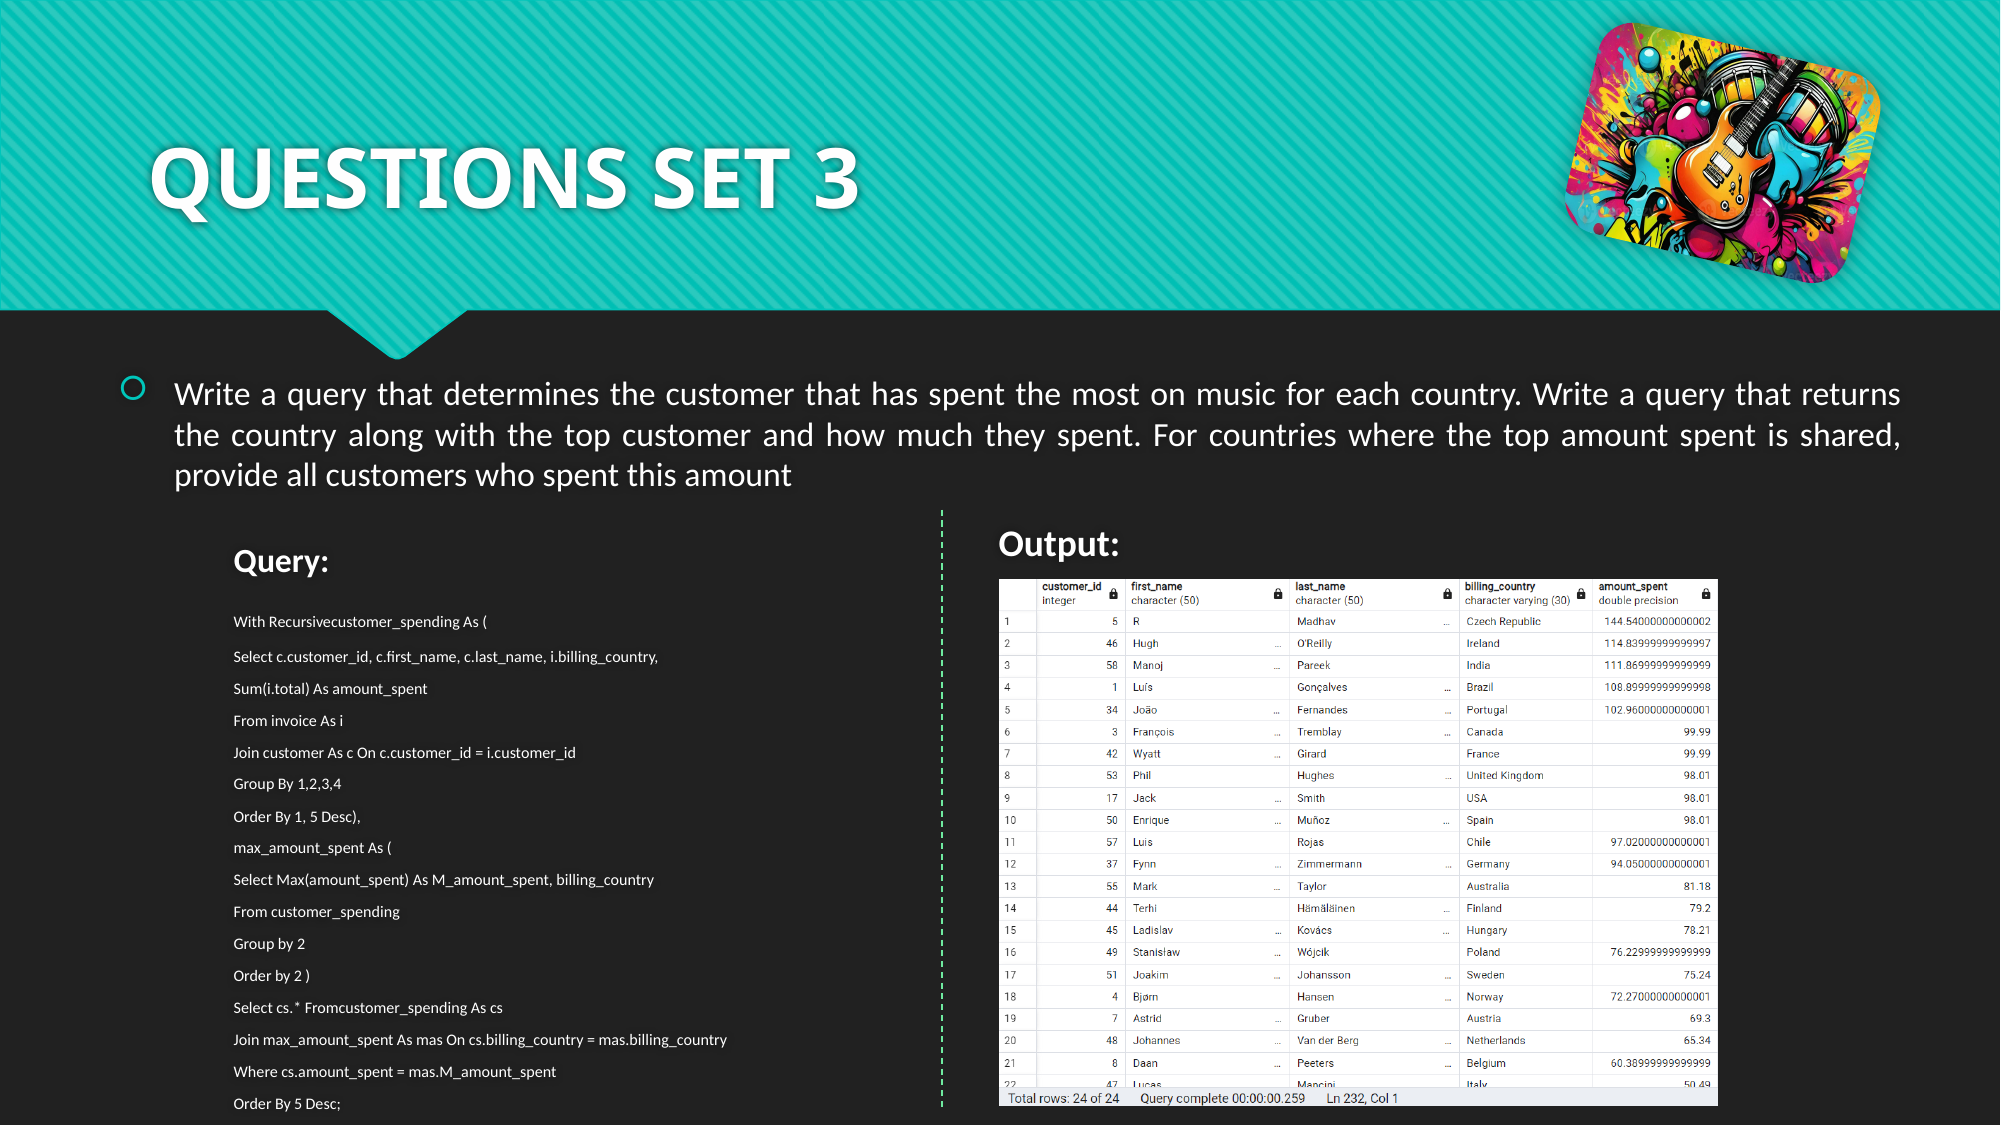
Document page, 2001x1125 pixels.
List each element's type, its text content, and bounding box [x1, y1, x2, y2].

picture [1565, 22, 1881, 284]
title QUESTIONS SET 3 [132, 73, 1578, 233]
list Write a query that determines the customer that has spent the most on music for each country. Write a query that returns the country along with the top customer and how much they spent. For countries where the top amount spent is shared, provide all customers who spent this amount Query: With Recursivecustomer_spending As ( Select c.customer_id, c.first_name, c.last_name, i.billing_country, Sum(i.total) As amount_spent From invoice As i Join customer As c On c.customer_id = i.customer_id Group By 1,2,3,4 Order By 1, 5 Desc), max_amount_spent As ( Select Max(amount_spent) As M_amount_spent, billing_country From customer_spending Group by 2 Order by 2 ) Select cs.* Fromcustomer_spending As cs Join max_amount_spent As mas On cs.billing_country = mas.billing_country Where cs.amount_spent = mas.M_amount_spent Order By 5 Desc; [103, 364, 1917, 1125]
text_box Output: [983, 446, 1931, 1043]
picture [999, 579, 1718, 1106]
